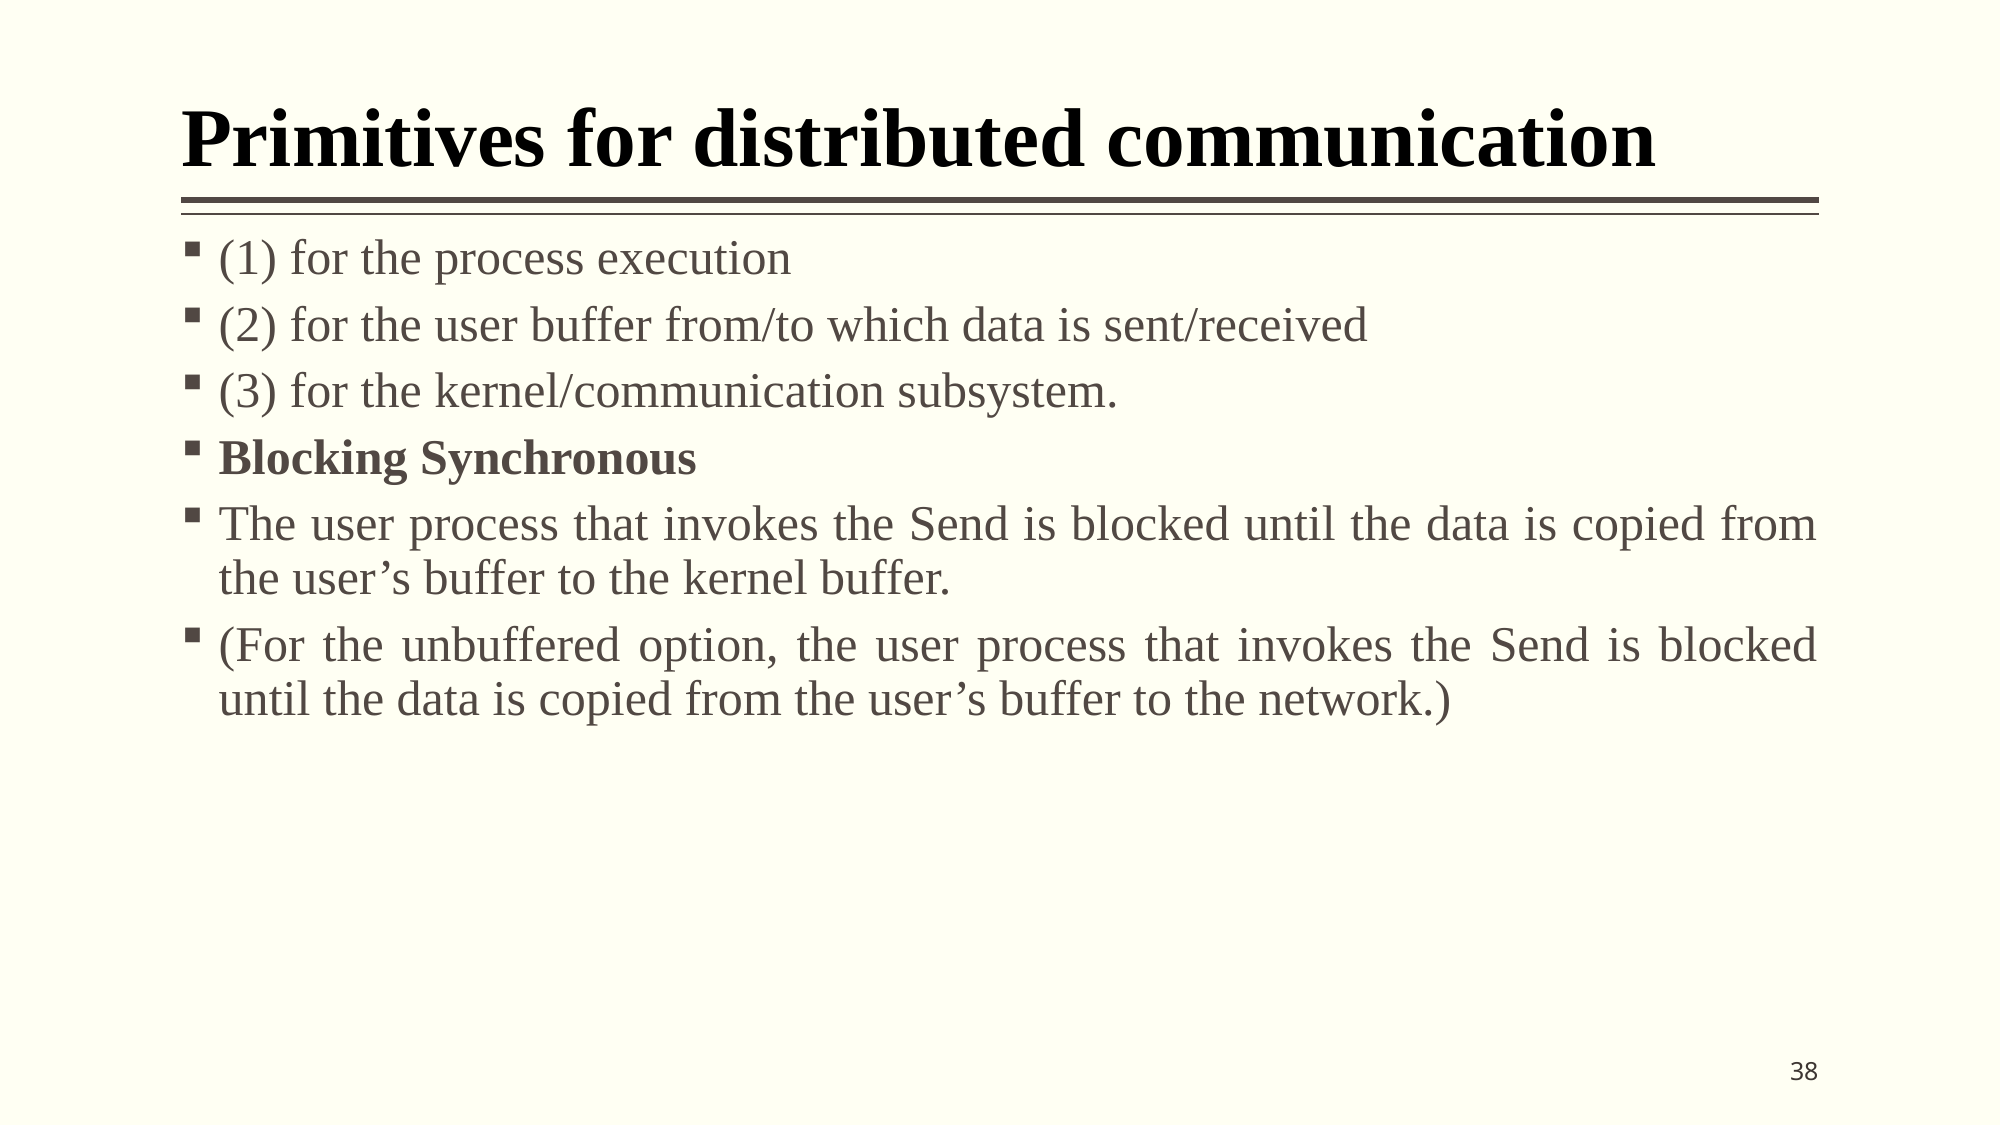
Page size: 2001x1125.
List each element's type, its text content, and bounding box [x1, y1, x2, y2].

title Primitives for distributed communication [181, 83, 1819, 193]
slide_number 38 [1518, 1042, 1819, 1103]
list (1) for the process execution (2) for the user buffer from/to which data is sent/received (3) for the kernel/communication subsystem. Blocking Synchronous The user process that invokes the Send is blocked until the data is copied from the user’s buffer to the kernel buffer. (For the unbuffered option, the user process that invokes the Send is blocked until the data is copied from the user’s buffer to the network.) [181, 224, 1819, 1043]
